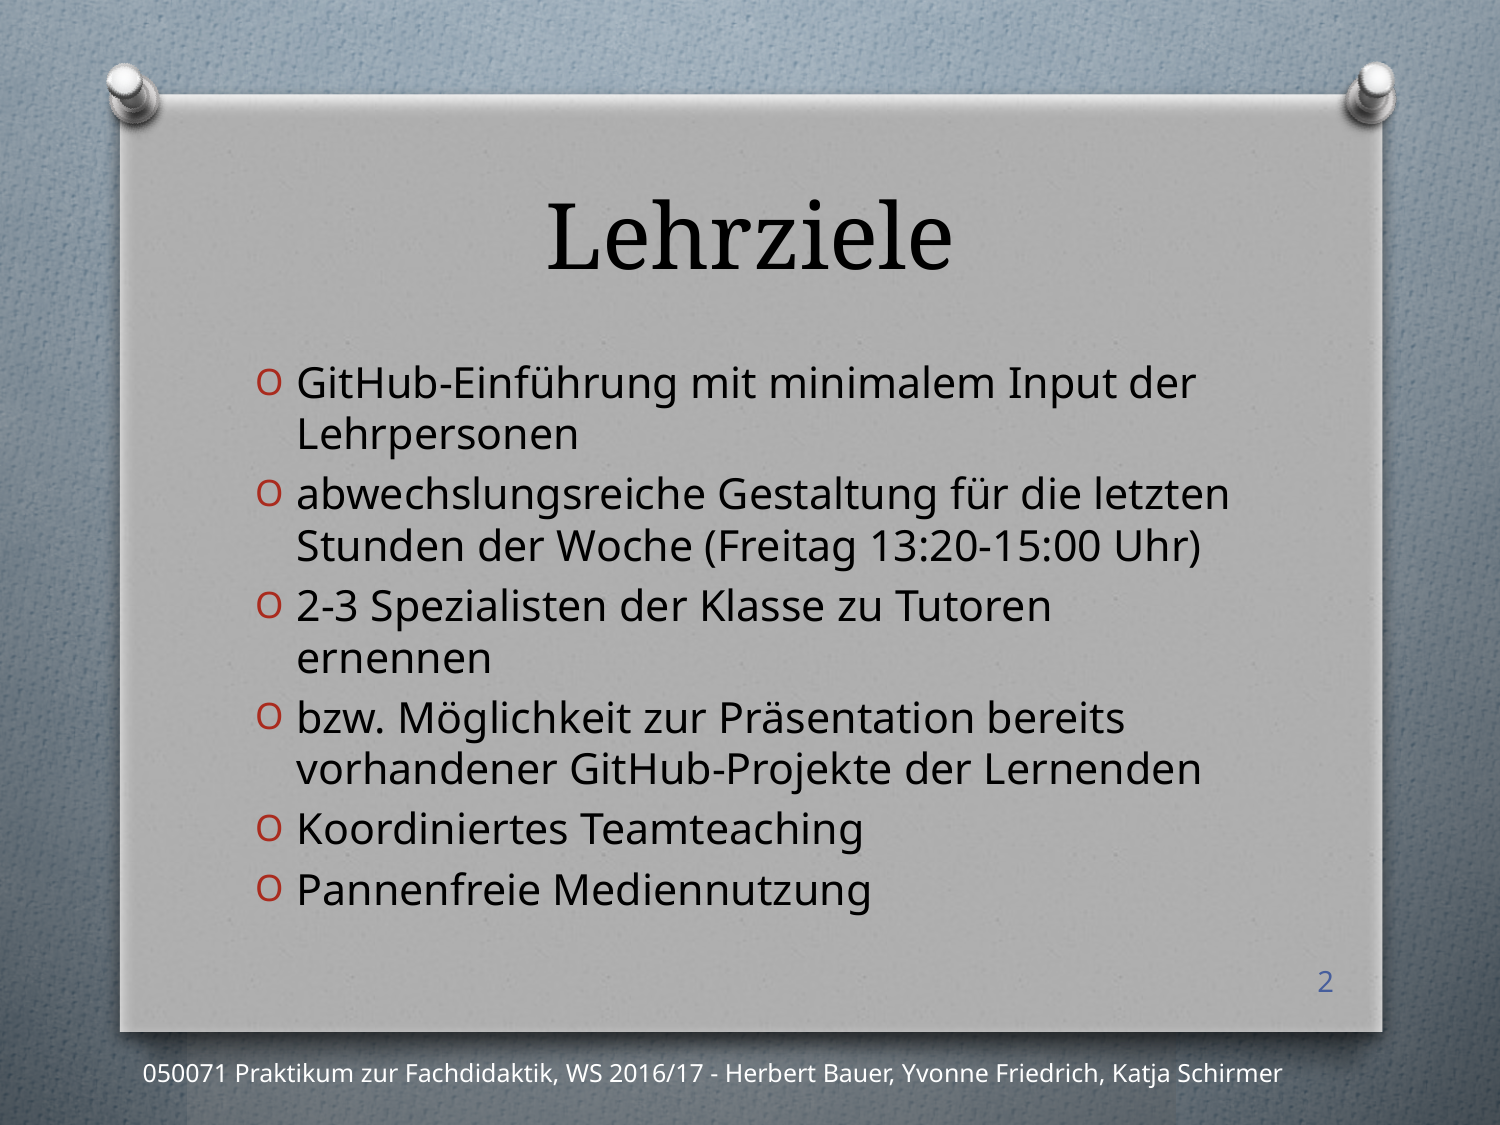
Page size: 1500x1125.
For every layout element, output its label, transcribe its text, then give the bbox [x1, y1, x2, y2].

list GitHub-Einführung mit minimalem Input der Lehrpersonen abwechslungsreiche Gestaltung für die letzten Stunden der Woche (Freitag 13:20-15:00 Uhr) 2-3 Spezialisten der Klasse zu Tutoren ernennen bzw. Möglichkeit zur Präsentation bereits vorhandener GitHub-Projekte der Lernenden Koordiniertes Teamteaching Pannenfreie Mediennutzung [240, 347, 1257, 939]
slide_number 050071 Praktikum zur Fachdidaktik, WS 2016/17 - Herbert Bauer, Yvonne Friedrich, Katja Schirmer [75, 1042, 1353, 1103]
picture [1317, 35, 1439, 156]
picture [75, 29, 198, 153]
slide_number 2 [1258, 952, 1350, 1013]
title Lehrziele [179, 134, 1323, 332]
